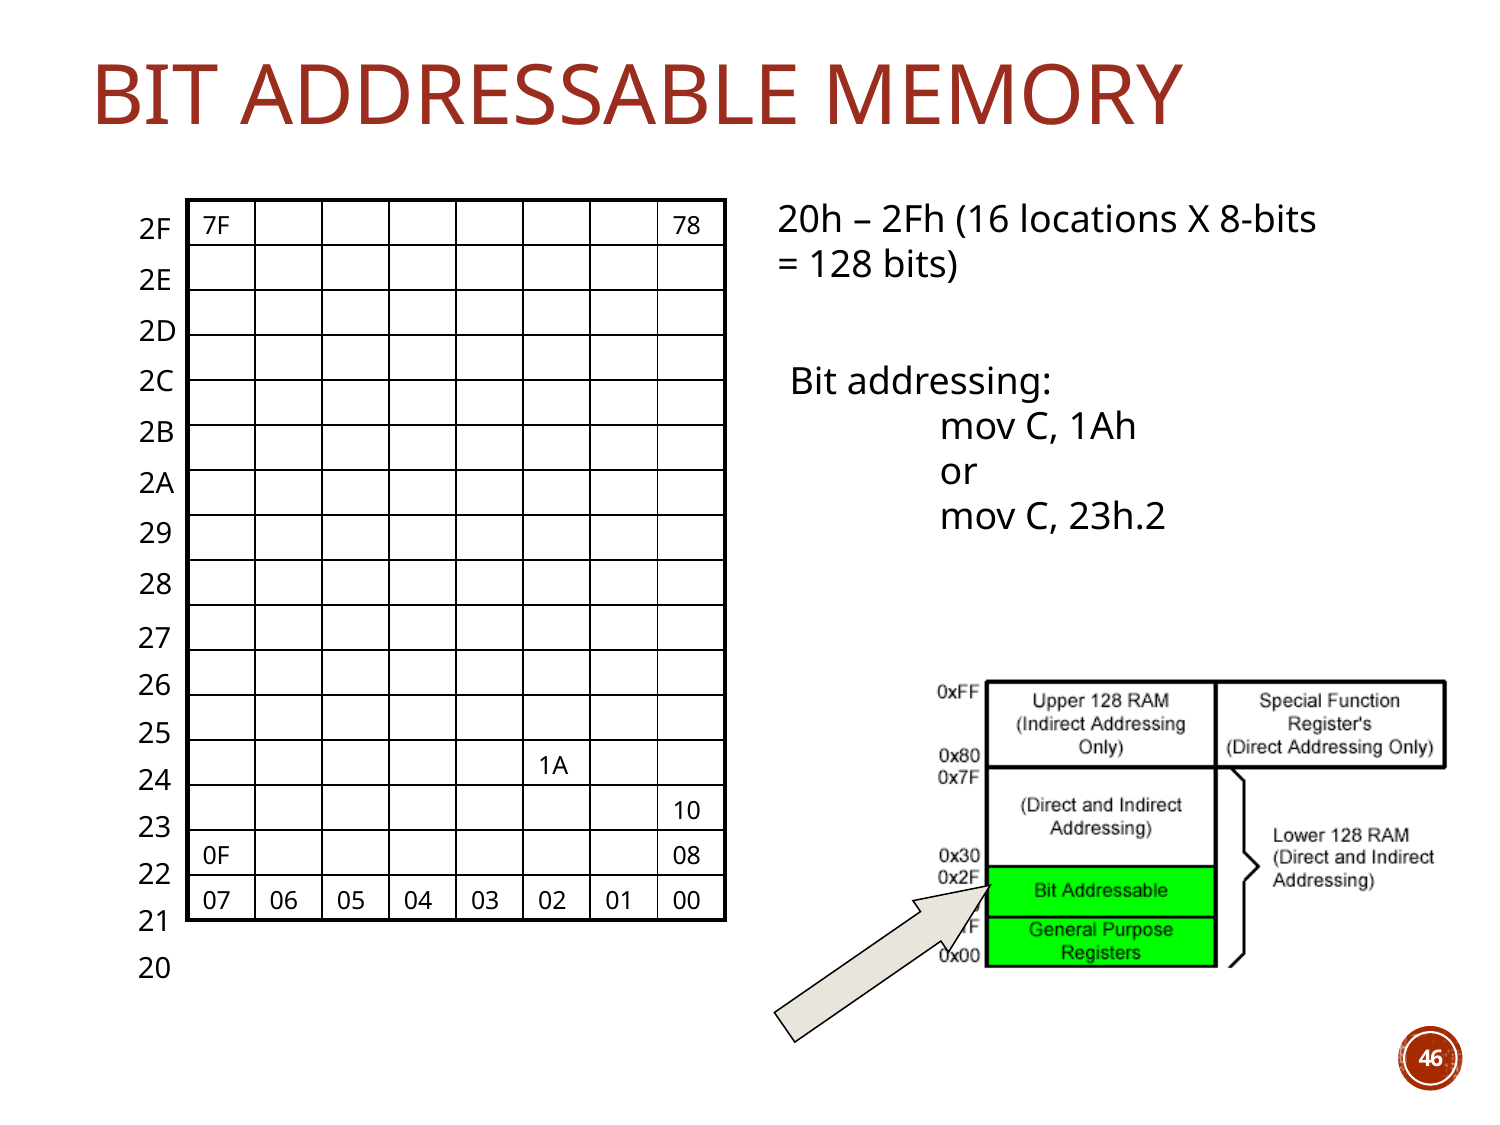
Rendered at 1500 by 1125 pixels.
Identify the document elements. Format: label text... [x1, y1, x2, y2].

table_cell [256, 741, 321, 784]
table_header [524, 202, 589, 244]
table_cell [190, 651, 254, 694]
table_cell [658, 516, 723, 559]
table_cell [192, 426, 254, 469]
table_cell [658, 651, 723, 694]
table_cell [390, 741, 455, 784]
table_cell [591, 471, 657, 514]
table_header 78 [658, 202, 723, 244]
table_cell [390, 516, 455, 559]
table_cell [524, 246, 589, 289]
table_cell [524, 336, 589, 379]
table_cell [591, 831, 657, 874]
table_cell [323, 561, 388, 604]
table_cell [323, 381, 388, 424]
table_cell [524, 291, 589, 334]
table_cell [390, 831, 455, 874]
table_header [457, 202, 522, 244]
table_cell [591, 696, 657, 739]
table_cell [323, 246, 388, 289]
table_cell 10 [658, 786, 723, 829]
table_cell [190, 606, 254, 649]
table_cell 03 [457, 876, 522, 918]
table_cell [658, 336, 723, 379]
table_cell 0F [190, 831, 254, 874]
table_cell [192, 381, 254, 424]
text_box 20h – 2Fh (16 locations X 8-bits = 128 bits) [762, 187, 1338, 293]
table_cell [591, 741, 657, 784]
table_cell [457, 561, 522, 604]
table_cell [658, 696, 723, 739]
table_cell [390, 606, 455, 649]
table_cell [256, 336, 321, 379]
table_cell [524, 651, 589, 694]
table_cell [591, 336, 657, 379]
table_cell [658, 561, 723, 604]
table_cell [323, 336, 388, 379]
table_cell [457, 606, 522, 649]
table_cell [323, 831, 388, 874]
table_cell [192, 336, 254, 379]
table_cell 07 [190, 876, 254, 918]
table_cell [591, 246, 657, 289]
table_cell [457, 831, 522, 874]
table_cell 1A [524, 741, 589, 784]
text_box [774, 898, 924, 1043]
table_cell [457, 651, 522, 694]
table_cell 08 [658, 831, 723, 874]
title Bit Addressable Memory [75, 45, 1425, 197]
table_cell [658, 291, 723, 334]
table_cell [591, 561, 657, 604]
table_cell [192, 291, 254, 334]
table_cell [323, 741, 388, 784]
table_cell [190, 741, 254, 784]
table_cell 01 [591, 876, 657, 918]
table_cell [256, 516, 321, 559]
table_cell [190, 786, 254, 829]
table_cell [658, 381, 723, 424]
text_box 2F 2E 2D 2C 2B 2A 29 28 [124, 187, 192, 608]
table_cell [323, 696, 388, 739]
table_cell 04 [390, 876, 455, 918]
table_cell [658, 741, 723, 784]
table_cell [192, 471, 254, 514]
table_cell [390, 561, 455, 604]
table_cell [457, 291, 522, 334]
table_cell [190, 696, 254, 739]
table_cell [256, 606, 321, 649]
table_cell [390, 291, 455, 334]
table_cell [256, 696, 321, 739]
table_cell [256, 381, 321, 424]
table_header 7F [192, 202, 254, 244]
table_cell [390, 696, 455, 739]
table_cell [256, 291, 321, 334]
table_cell [390, 381, 455, 424]
table_cell [457, 471, 522, 514]
table_cell [457, 381, 522, 424]
table_cell [524, 381, 589, 424]
table_cell [323, 786, 388, 829]
table_cell [256, 561, 321, 604]
table_cell [192, 516, 254, 559]
table_cell [256, 426, 321, 469]
table_cell [524, 606, 589, 649]
table_cell [524, 786, 589, 829]
table_cell [390, 471, 455, 514]
picture [924, 674, 1463, 984]
table_cell [591, 291, 657, 334]
table_cell [524, 516, 589, 559]
table_cell [256, 246, 321, 289]
text_box 27 26 25 24 23 22 21 20 [123, 599, 187, 993]
table_header [591, 202, 657, 244]
table_cell [323, 291, 388, 334]
table_cell [524, 831, 589, 874]
table_cell [591, 516, 657, 559]
table_cell 05 [323, 876, 388, 918]
table_cell [256, 786, 321, 829]
table_cell [256, 651, 321, 694]
table_cell [457, 336, 522, 379]
table_cell [323, 651, 388, 694]
table_cell [323, 426, 388, 469]
table_cell [390, 651, 455, 694]
table_cell [323, 516, 388, 559]
table_cell [591, 651, 657, 694]
table_cell [524, 561, 589, 604]
table_cell [457, 426, 522, 469]
table_cell [457, 741, 522, 784]
table_cell [390, 246, 455, 289]
table_cell [457, 696, 522, 739]
table_cell [591, 381, 657, 424]
table_cell [524, 696, 589, 739]
table_cell [323, 471, 388, 514]
table_cell [658, 606, 723, 649]
table_cell 06 [256, 876, 321, 918]
table_cell [323, 606, 388, 649]
table_cell [457, 786, 522, 829]
table_cell 02 [524, 876, 589, 918]
table_header [390, 202, 455, 244]
table_cell [457, 246, 522, 289]
table_cell [192, 246, 254, 289]
text_box Bit addressing: mov C, 1Ah or mov C, 23h.2 [774, 349, 1341, 545]
table_cell [457, 516, 522, 559]
table_cell [524, 426, 589, 469]
table_header [323, 202, 388, 244]
table_cell [390, 786, 455, 829]
table_cell [390, 336, 455, 379]
table_cell [658, 246, 723, 289]
table_cell [192, 561, 254, 604]
table_cell 00 [658, 876, 723, 918]
table_cell [591, 426, 657, 469]
slide_number 46 [1391, 1028, 1471, 1089]
table_cell [658, 426, 723, 469]
table_cell [256, 831, 321, 874]
table_cell [591, 786, 657, 829]
table_cell [390, 426, 455, 469]
table_cell [658, 471, 723, 514]
table_cell [256, 471, 321, 514]
table_cell [524, 471, 589, 514]
table_header [256, 202, 321, 244]
table_cell [591, 606, 657, 649]
